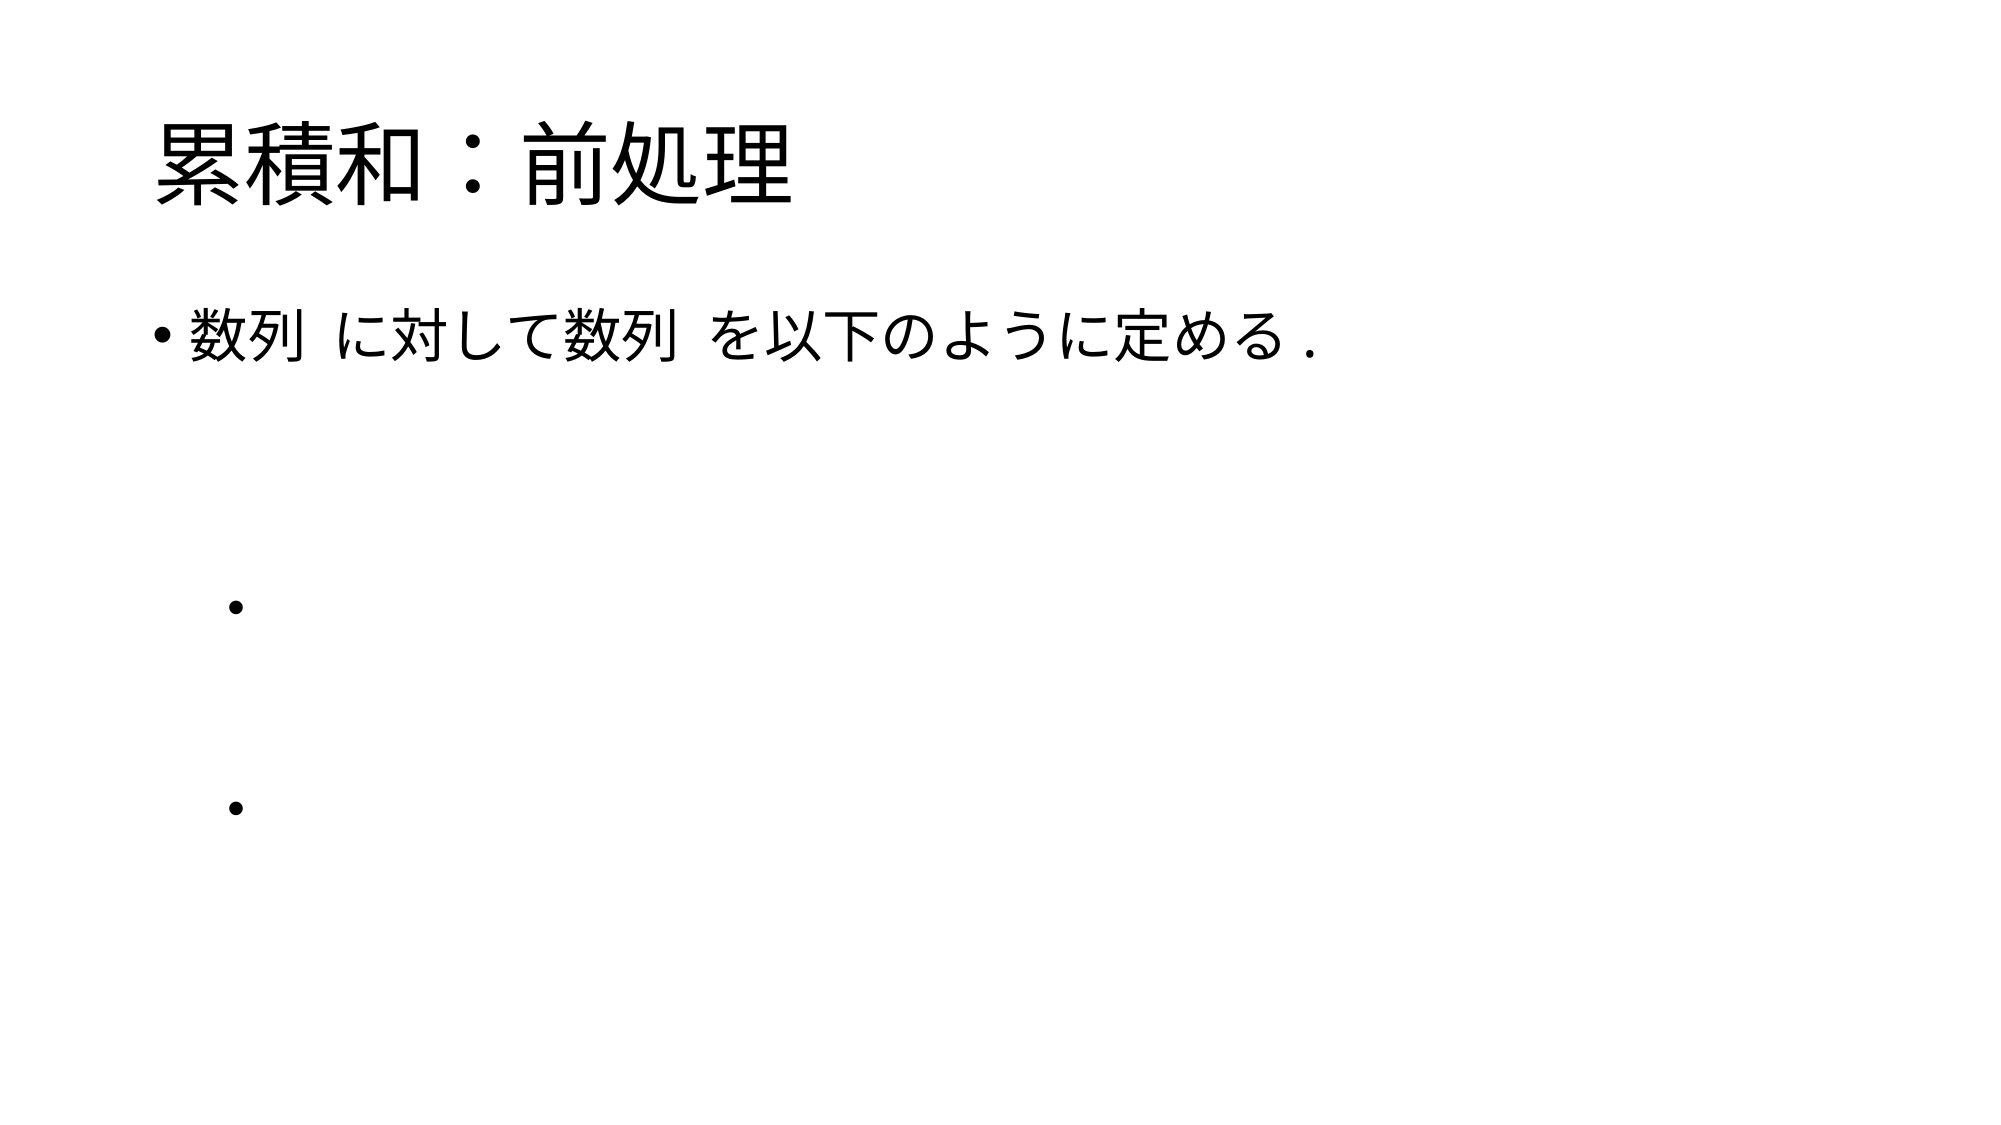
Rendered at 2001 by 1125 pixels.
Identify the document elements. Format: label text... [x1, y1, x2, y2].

title 累積和：前処理 [137, 59, 1863, 278]
